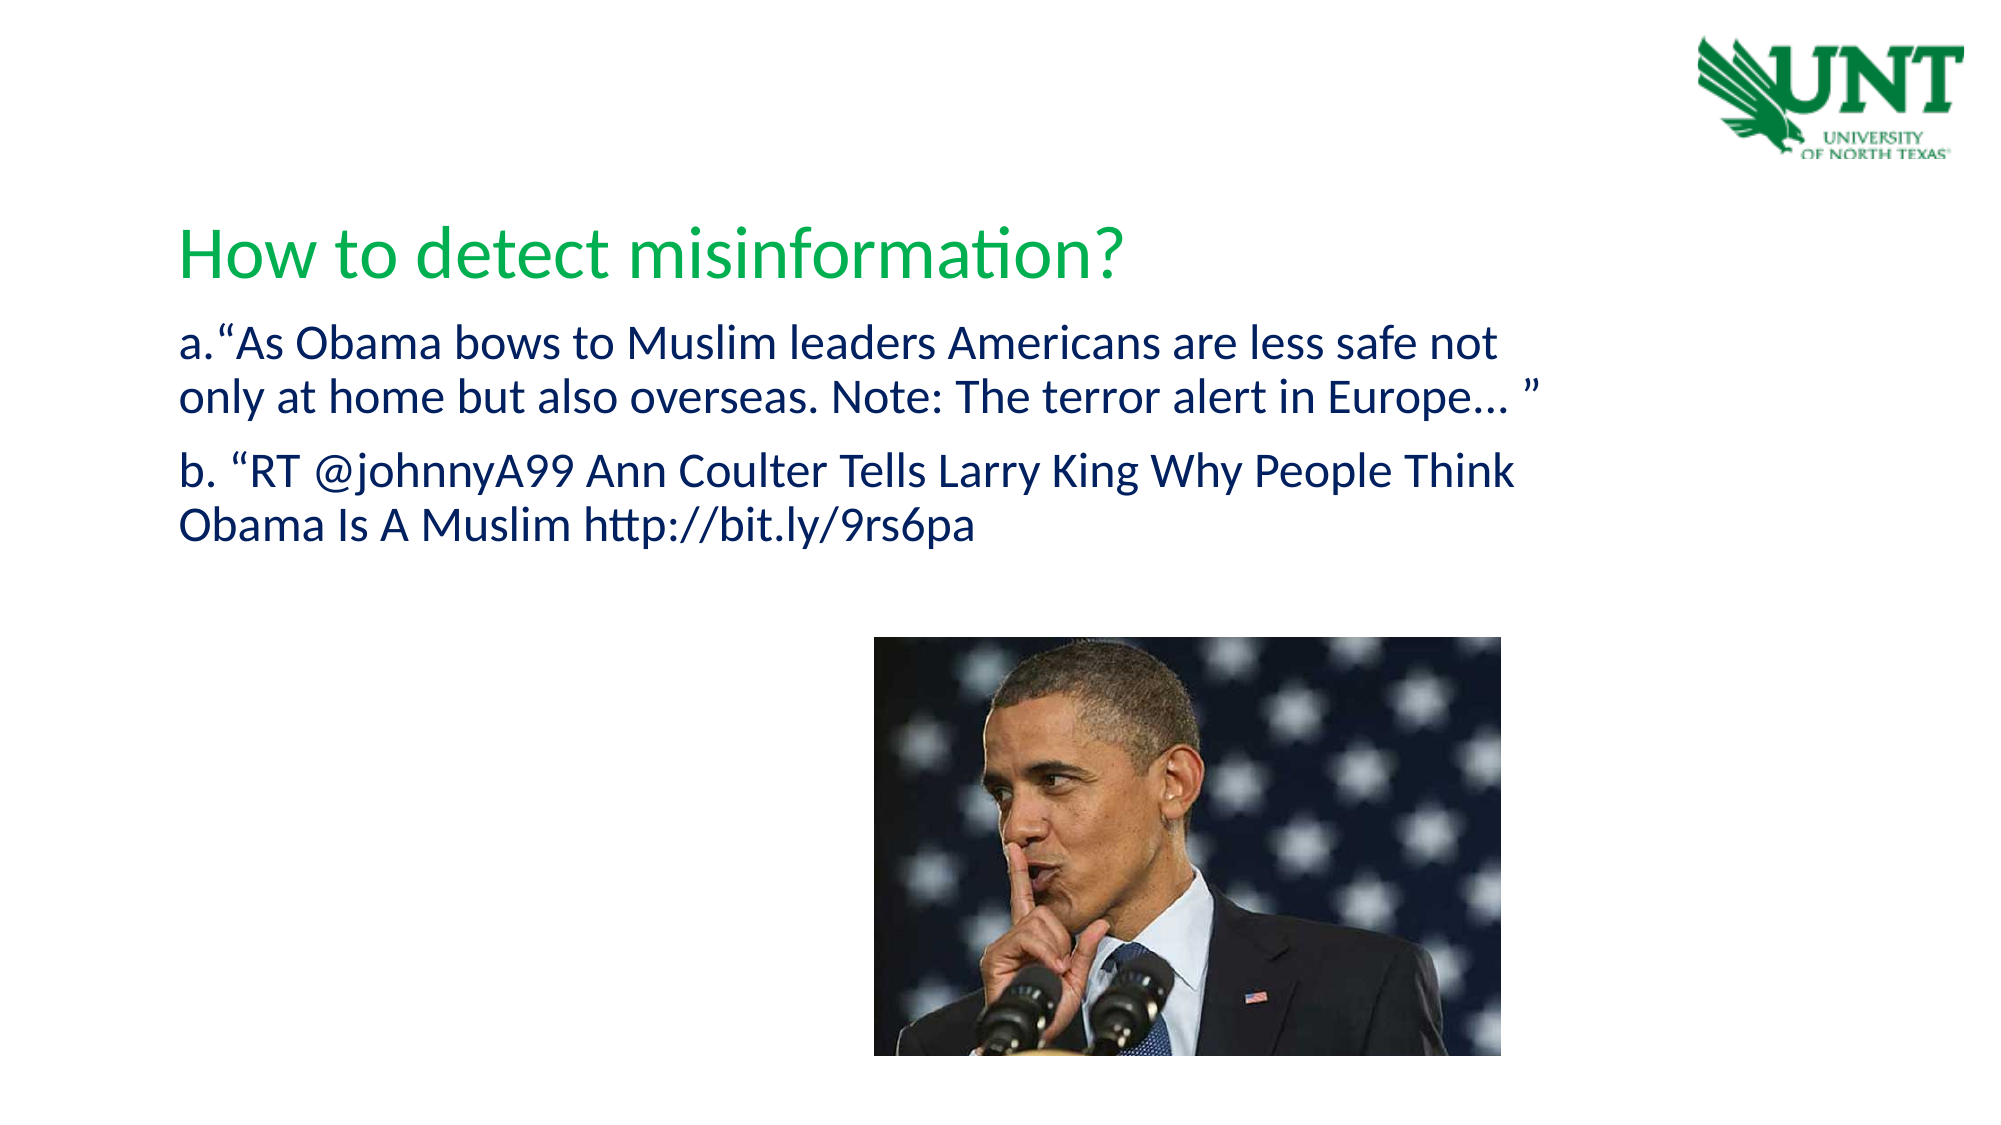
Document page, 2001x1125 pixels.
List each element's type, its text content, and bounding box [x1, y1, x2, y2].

picture [874, 637, 1501, 1056]
list How to detect misinformation? “As Obama bows to Muslim leaders Americans are less safe not only at home but also overseas. Note: The terror alert in Europe... ” b. “RT @johnnyA99 Ann Coulter Tells Larry King Why People Think Obama Is A Muslim http://bit.ly/9rs6pa [163, 206, 1586, 1056]
